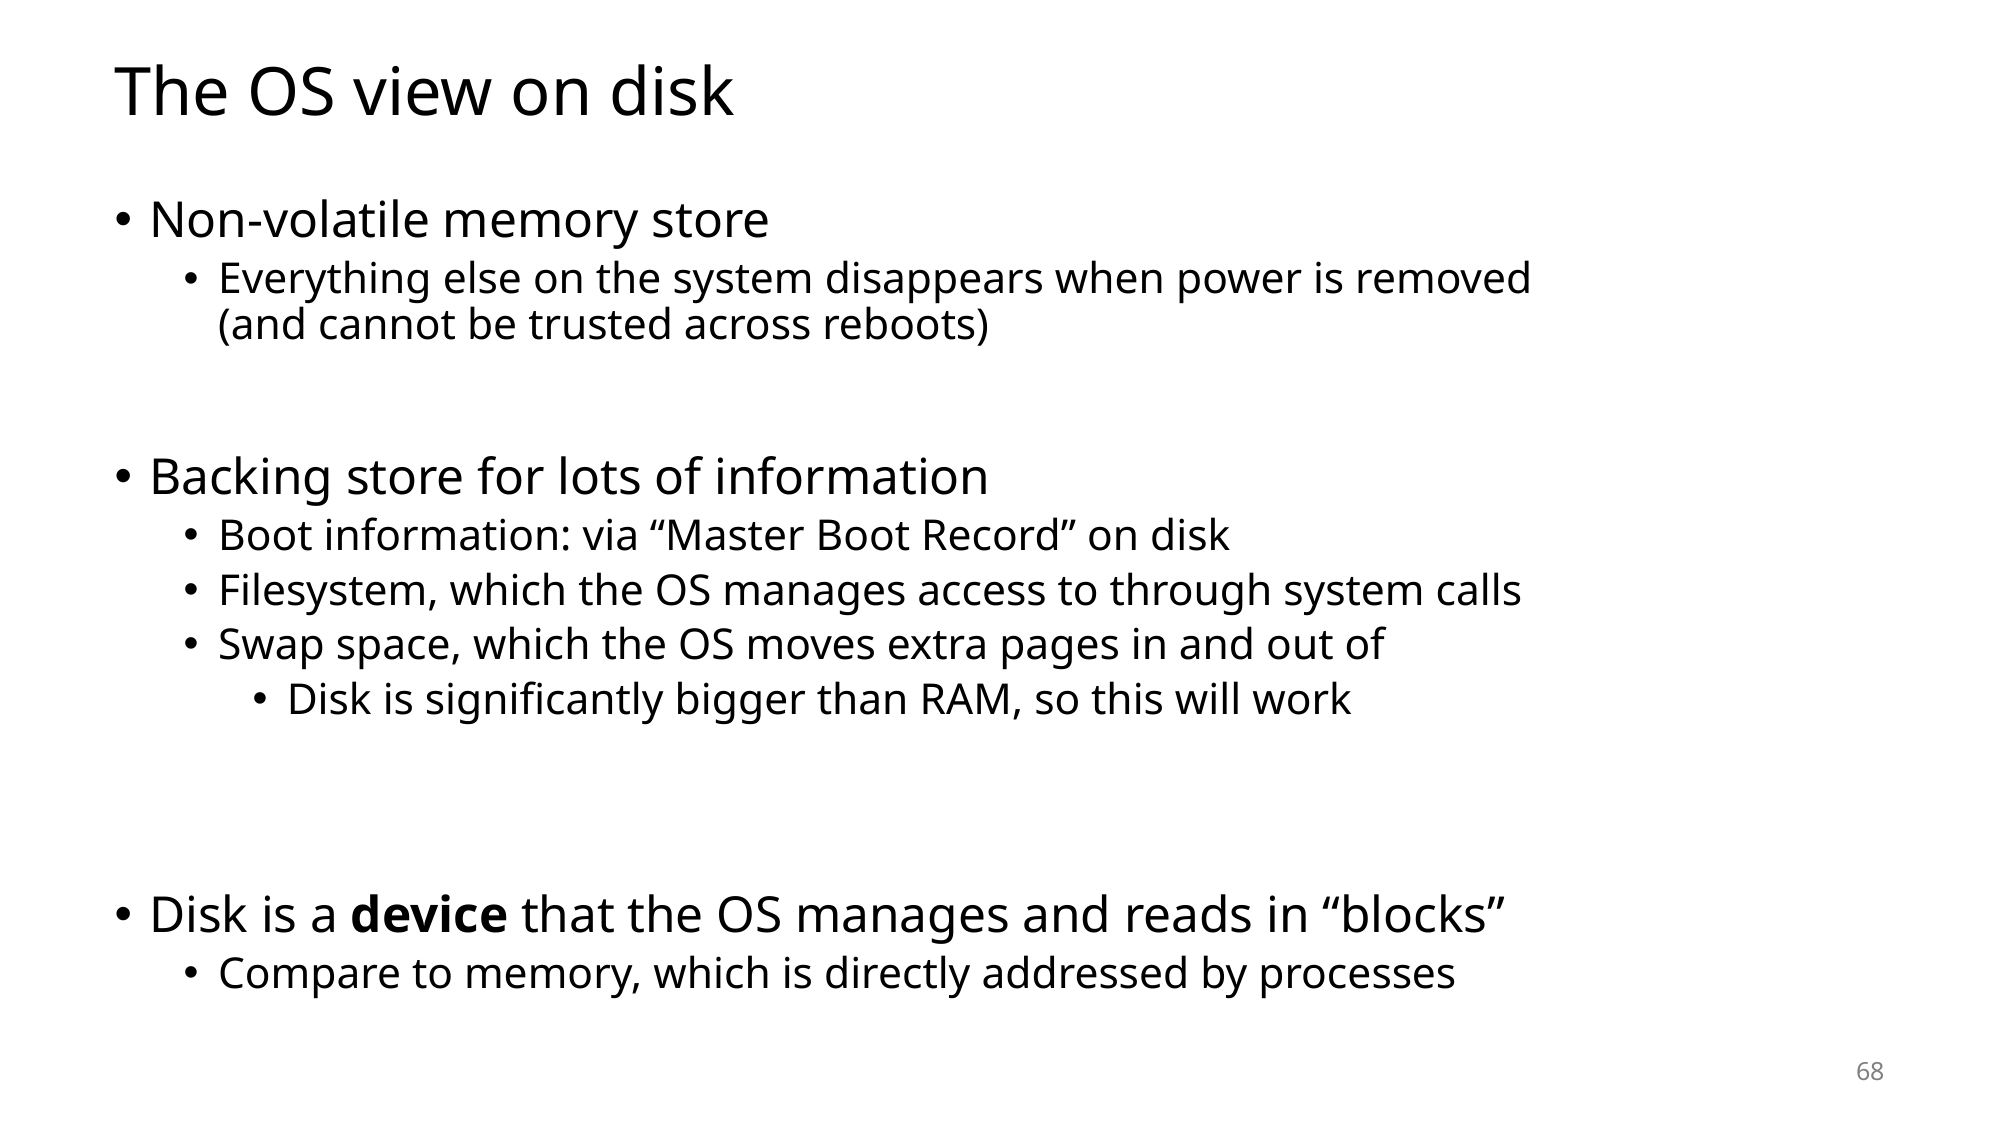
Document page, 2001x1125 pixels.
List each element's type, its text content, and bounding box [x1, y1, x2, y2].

title The OS view on disk [99, 37, 1900, 150]
slide_number 68 [1749, 1042, 1900, 1103]
list Non-volatile memory store Everything else on the system disappears when power is removed (and cannot be trusted across reboots) Backing store for lots of information Boot information: via “Master Boot Record” on disk Filesystem, which the OS manages access to through system calls Swap space, which the OS moves extra pages in and out of Disk is significantly bigger than RAM, so this will work Disk is a device that the OS manages and reads in “blocks” Compare to memory, which is directly addressed by processes [99, 187, 1900, 1013]
